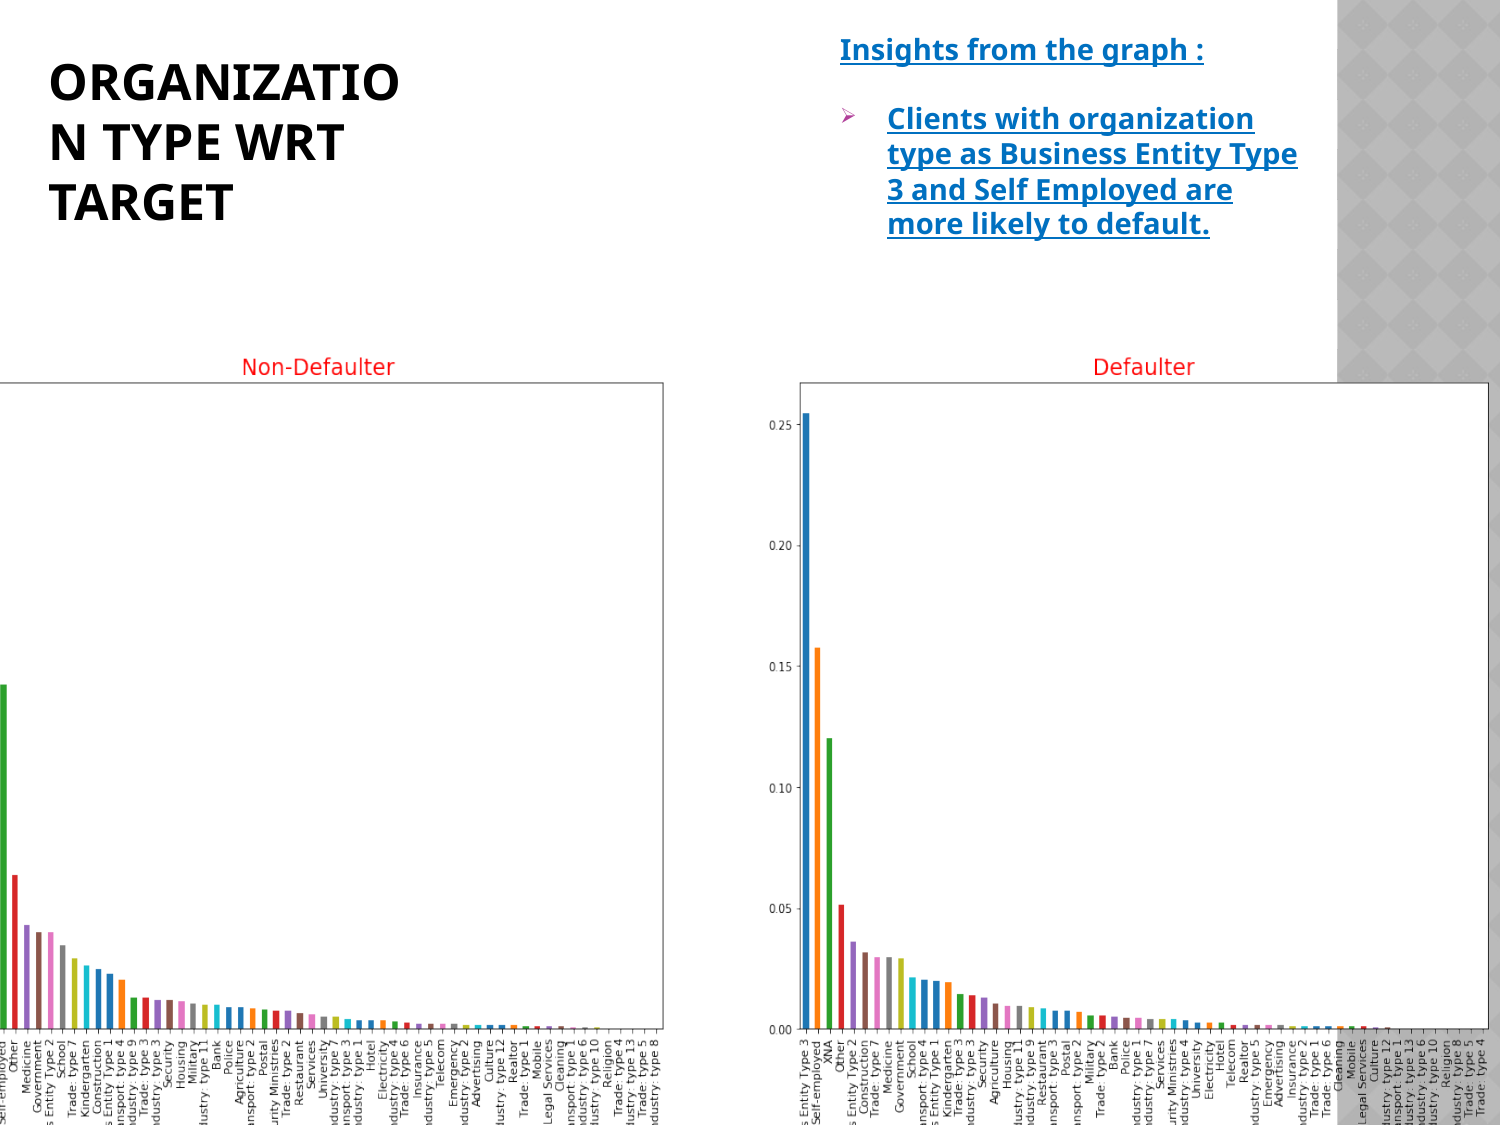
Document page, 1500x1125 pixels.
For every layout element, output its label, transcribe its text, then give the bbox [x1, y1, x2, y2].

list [0, 349, 1500, 1125]
title Organization type wrt TARGET [41, 5, 432, 231]
list Insights from the graph : Clients with organization type as Business Entity Type 3 and Self Employed are more likely to default. [832, 30, 1317, 348]
